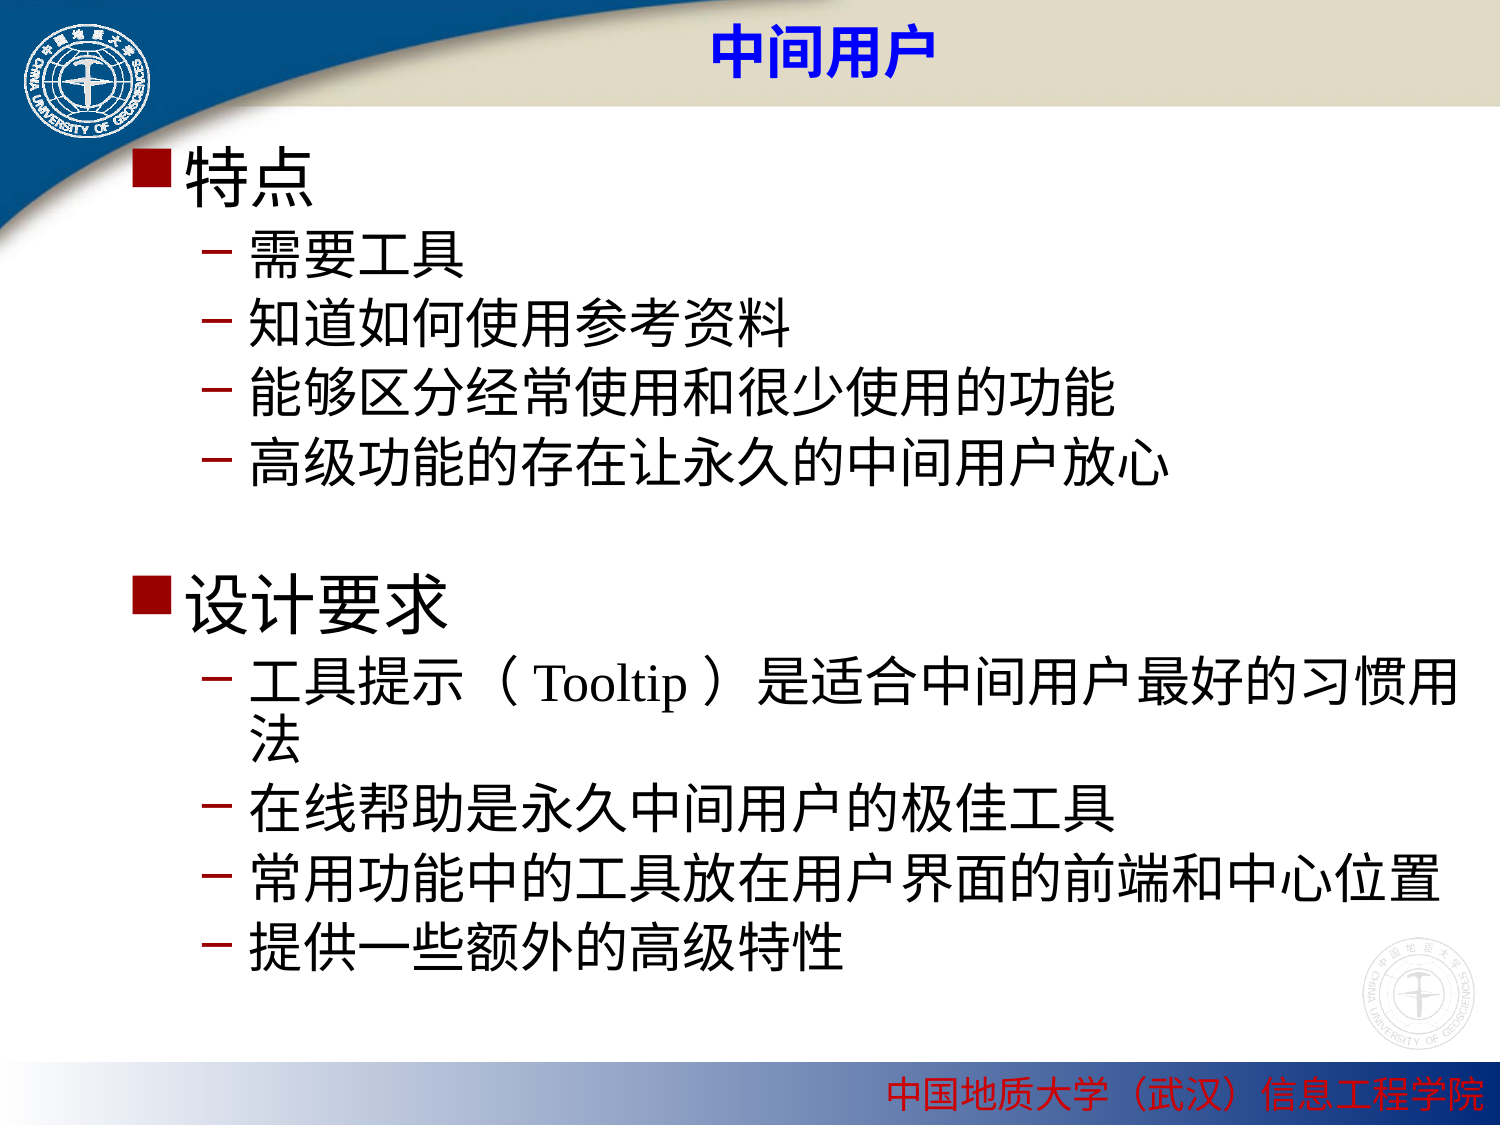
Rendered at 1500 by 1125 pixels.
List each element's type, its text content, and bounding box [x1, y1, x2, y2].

title 中间用户 [149, 6, 1500, 122]
list 特点 需要工具 知道如何使用参考资料 能够区分经常使用和很少使用的功能 高级功能的存在让永久的中间用户放心 设计要求 工具提示（Tooltip）是适合中间用户最好的习惯用法 在线帮助是永久中间用户的极佳工具 常用功能中的工具放在用户界面的前端和中心位置 提供一些额外的高级特性 [111, 136, 1497, 894]
picture [0, 0, 1500, 1062]
